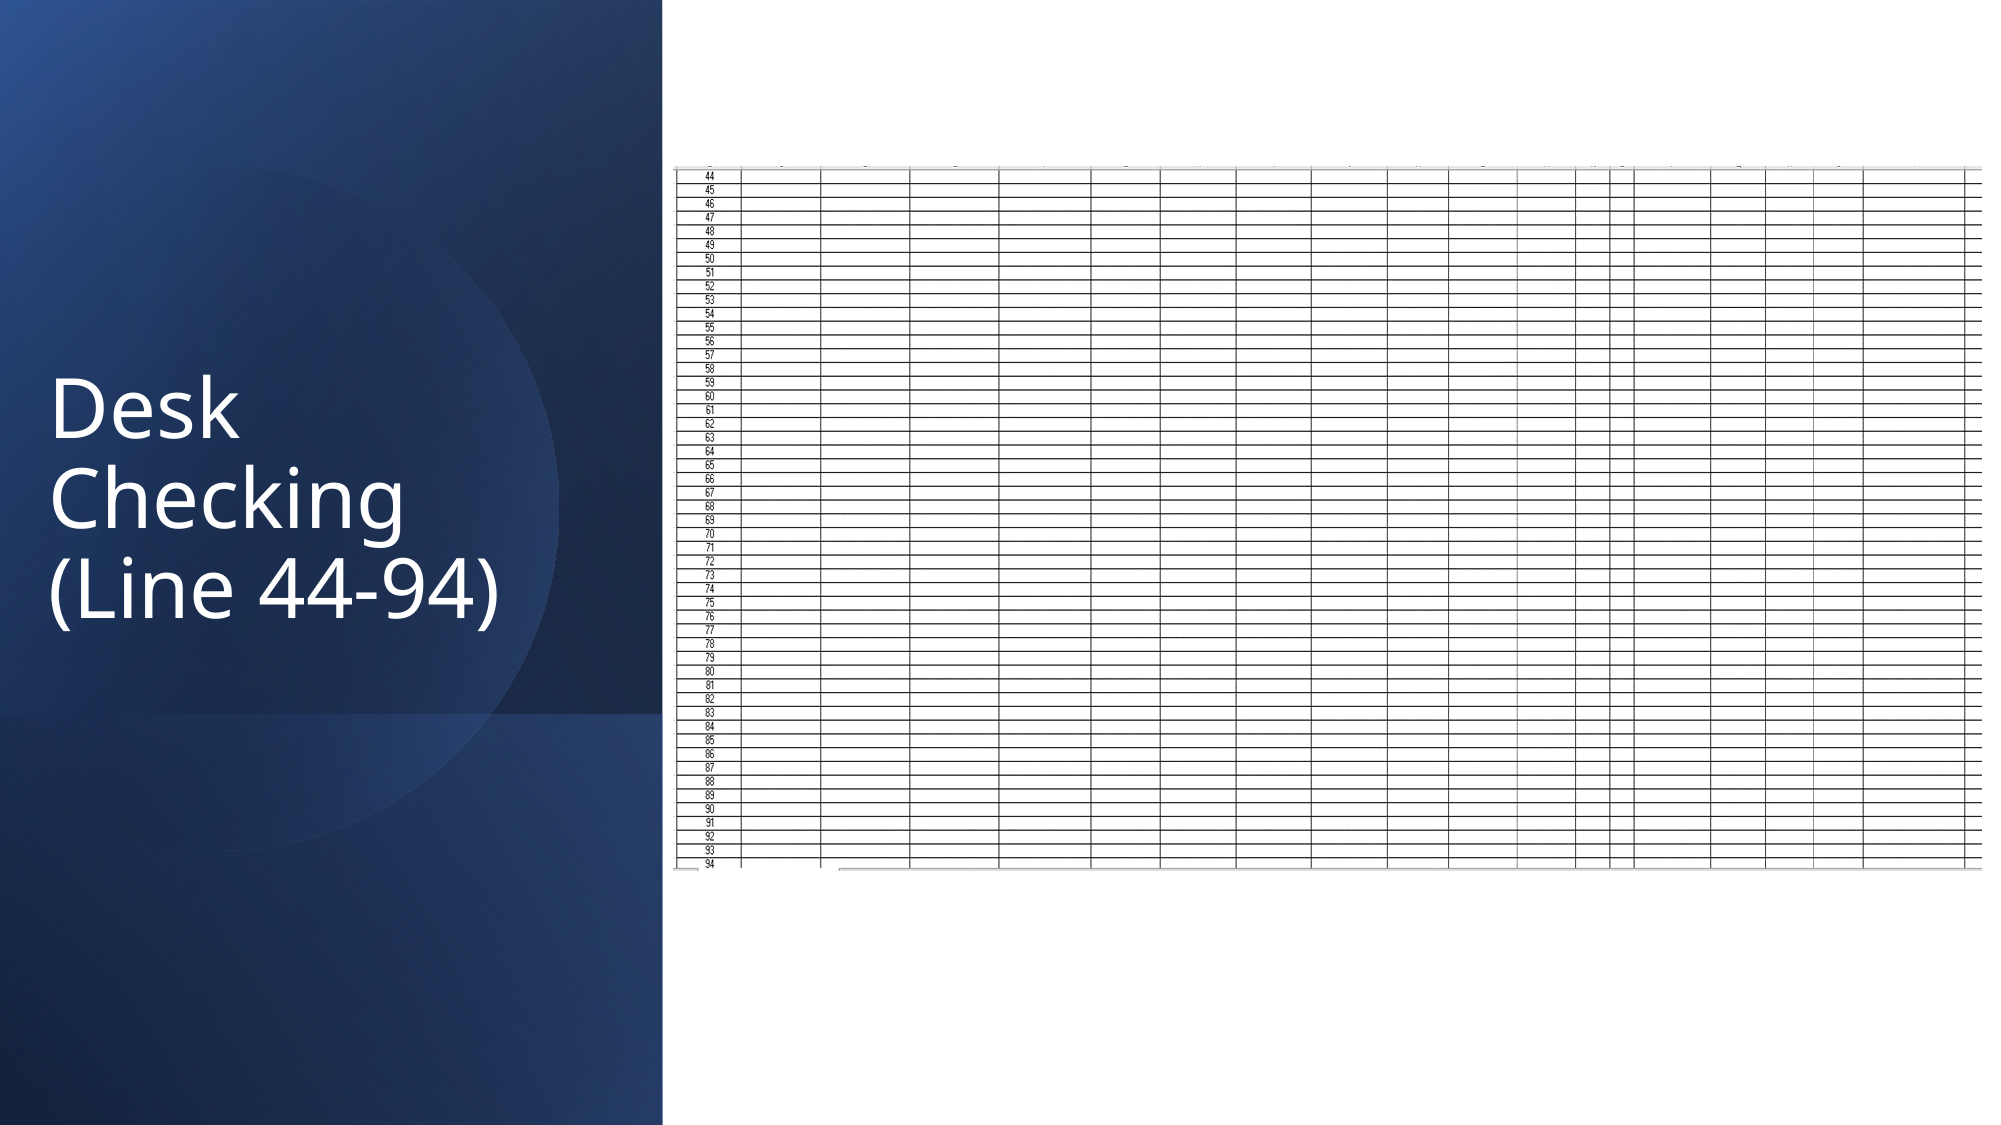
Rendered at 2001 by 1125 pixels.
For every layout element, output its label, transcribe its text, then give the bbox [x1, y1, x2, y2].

text_box [663, 0, 2000, 1125]
title Desk Checking (Line 44-94) [33, 87, 559, 644]
text_box [0, 0, 663, 1124]
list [673, 165, 1982, 871]
